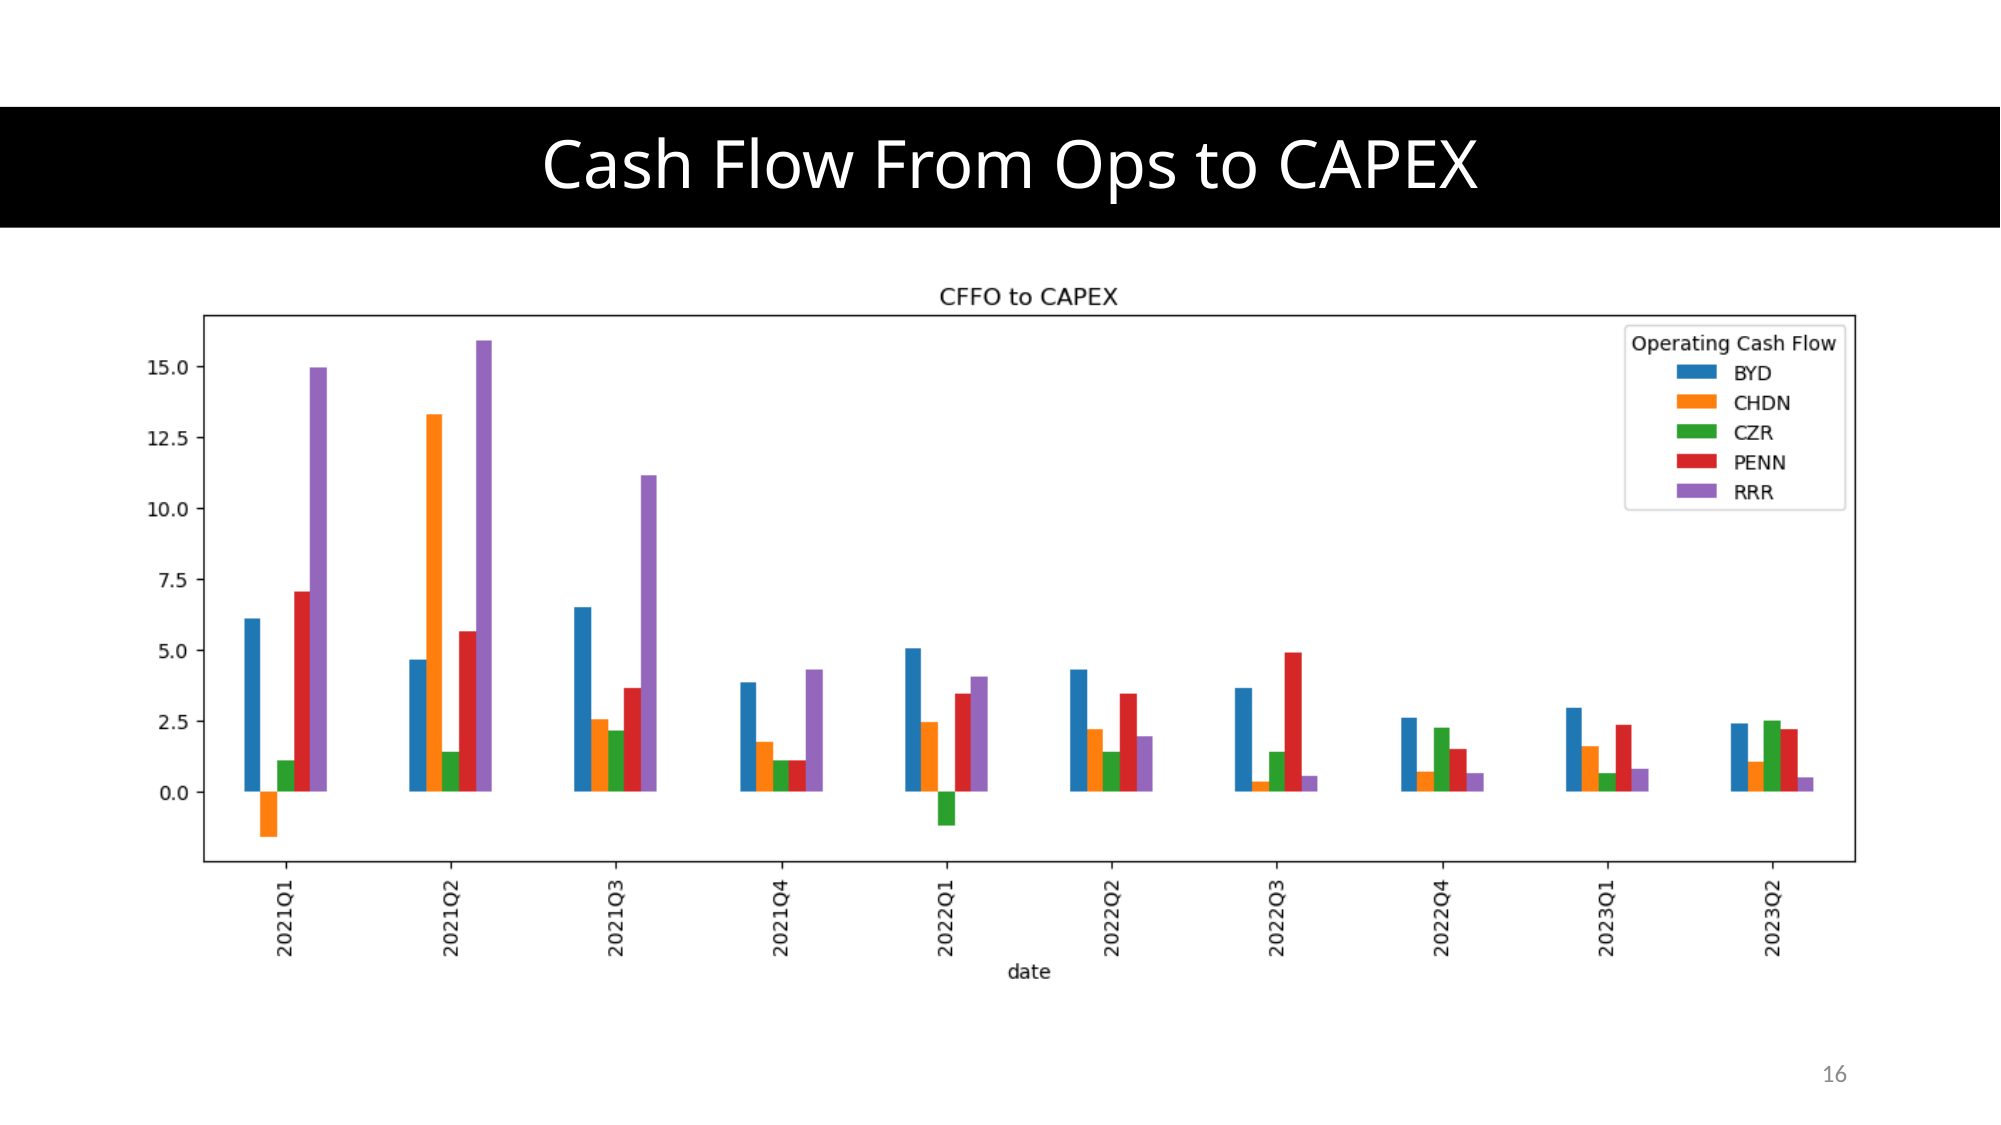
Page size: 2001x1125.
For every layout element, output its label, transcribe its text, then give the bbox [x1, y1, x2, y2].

text_box [0, 106, 2000, 229]
picture [131, 274, 1869, 996]
title Cash Flow From Ops to CAPEX [91, 105, 1931, 228]
slide_number 16 [1412, 1042, 1863, 1103]
